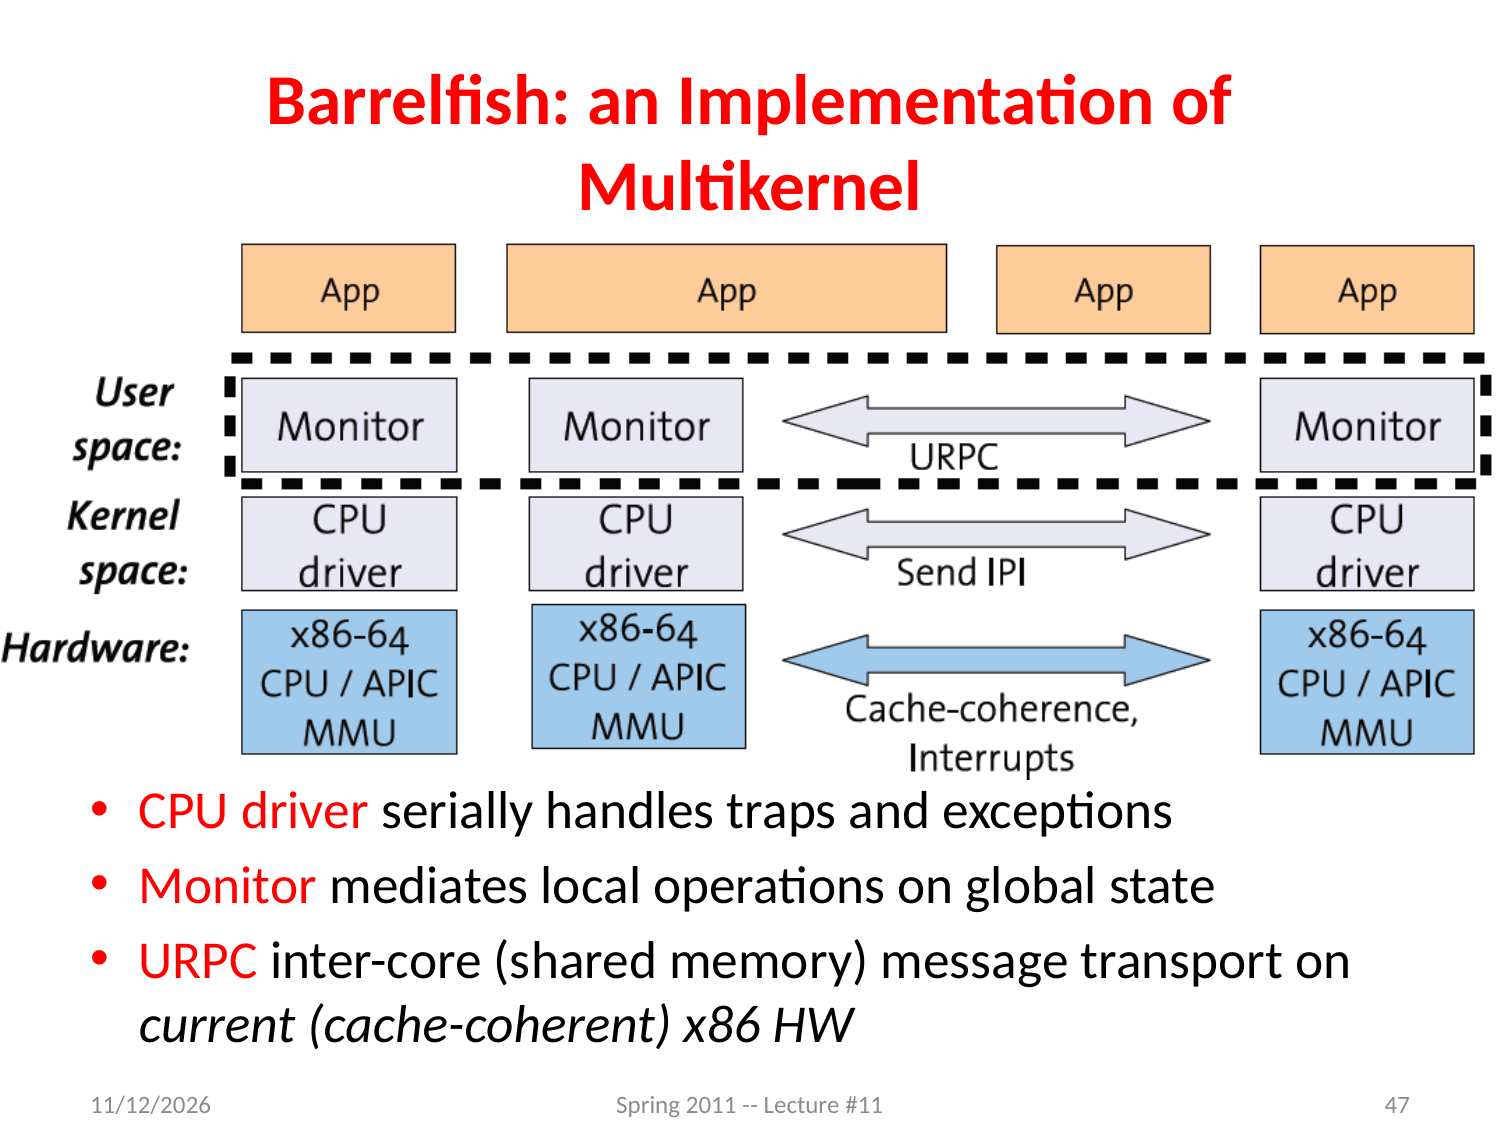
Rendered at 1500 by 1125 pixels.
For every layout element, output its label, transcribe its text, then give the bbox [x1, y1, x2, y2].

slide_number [75, 1073, 425, 1125]
list CPU driver serially handles traps and exceptions Monitor mediates local operations on global state URPC inter-core (shared memory) message transport on current (cache-coherent) x86 HW [75, 788, 1439, 1067]
picture [0, 240, 1500, 780]
title Barrelfish: an Implementation of Multikernel [75, 45, 1425, 233]
slide_number 47 [1074, 1073, 1425, 1125]
footer Spring 2011 -- Lecture #11 [512, 1073, 988, 1125]
